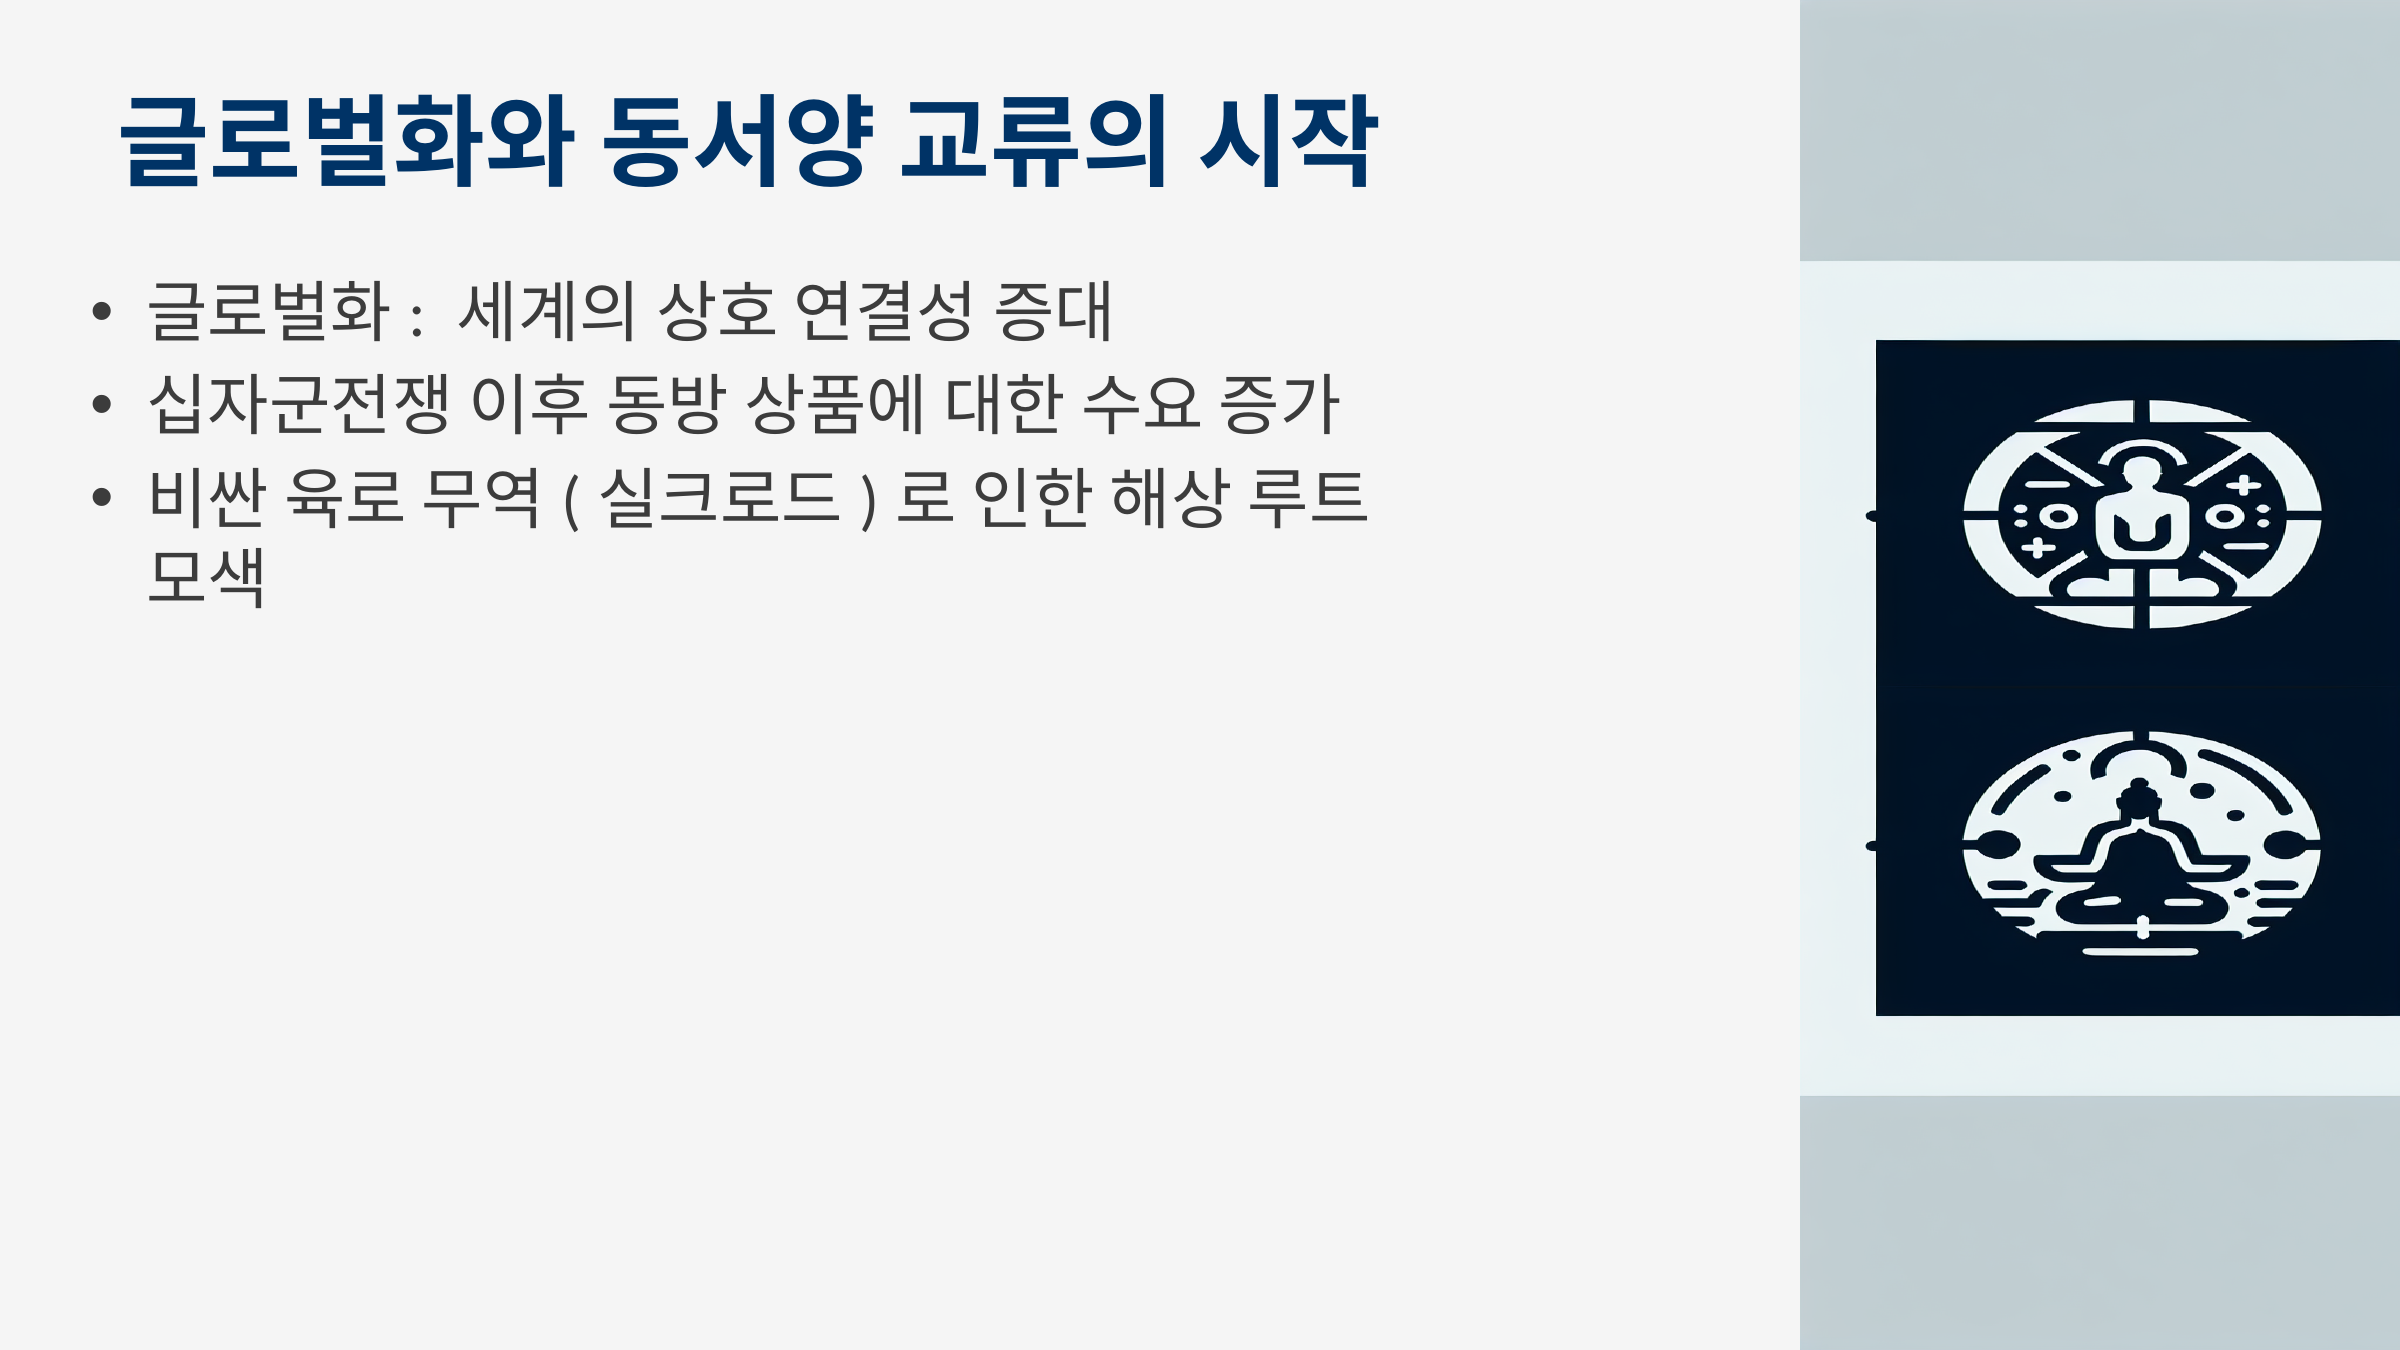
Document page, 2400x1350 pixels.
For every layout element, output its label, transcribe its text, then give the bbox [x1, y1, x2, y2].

list 글로벌화: 세계의 상호 연결성 증대 십자군전쟁 이후 동방 상품에 대한 수요 증가 비싼 육로 무역(실크로드)로 인한 해상 루트 모색 [75, 262, 1425, 1005]
title 글로벌화와 동서양 교류의 시작 [75, 45, 1425, 233]
picture [1799, 0, 2400, 1350]
